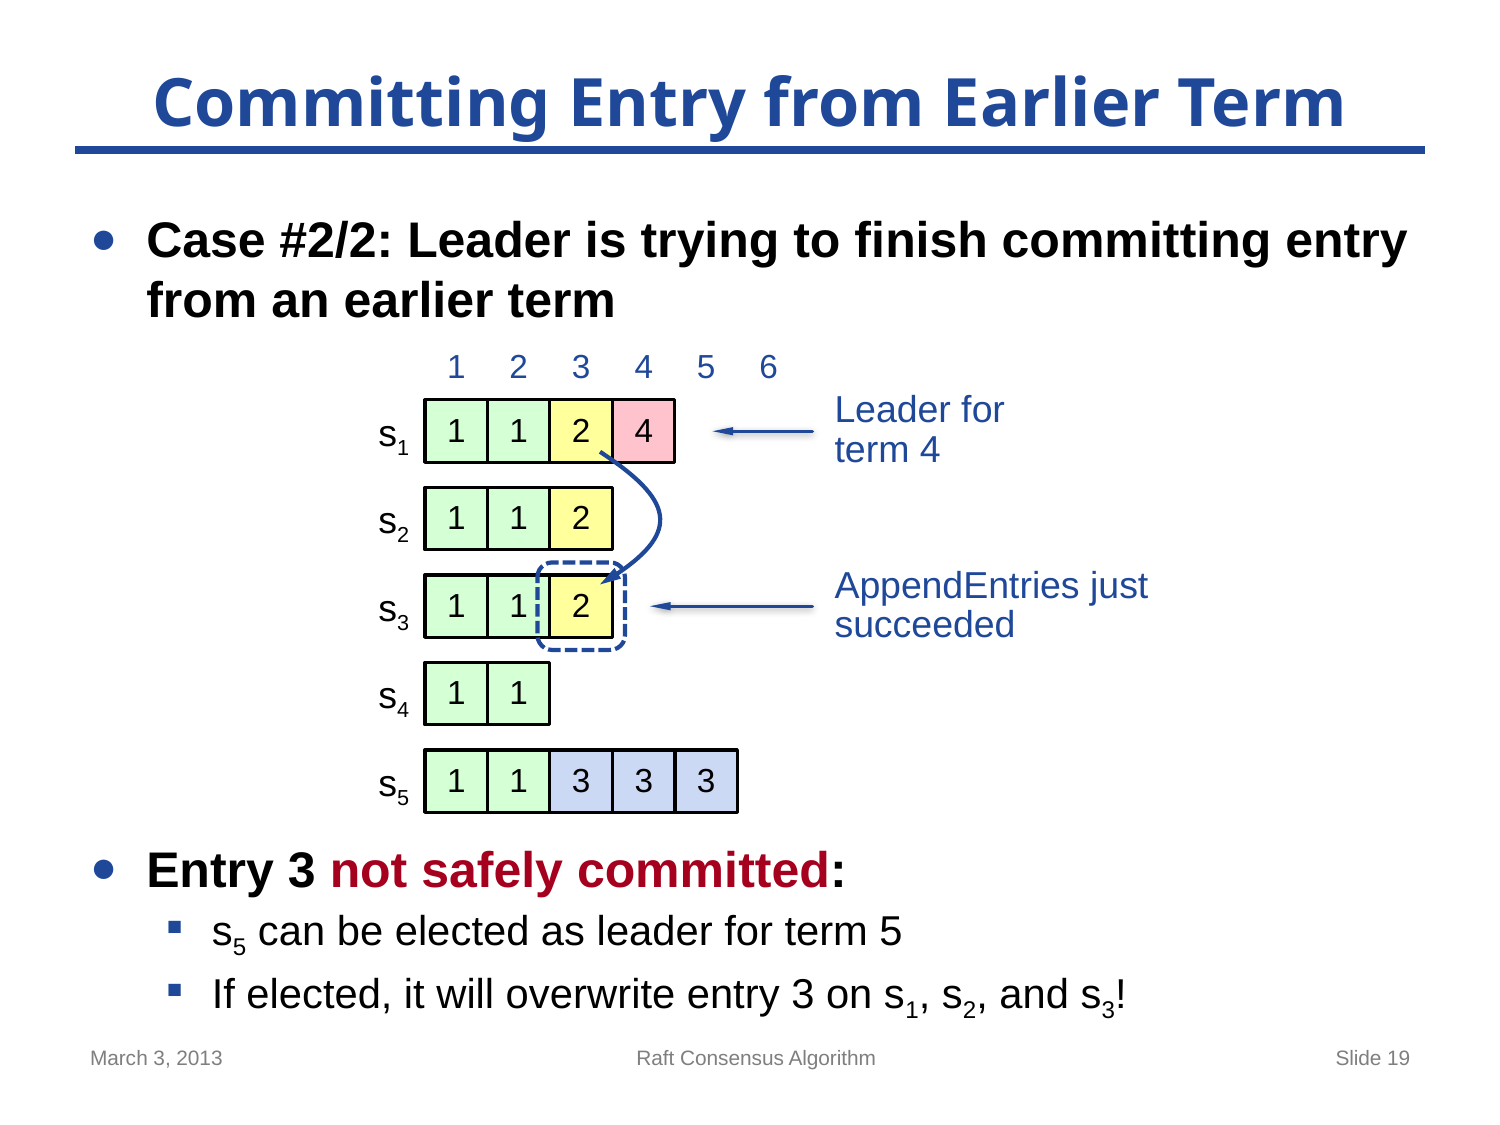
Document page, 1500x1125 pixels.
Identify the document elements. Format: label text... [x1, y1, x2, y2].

footer Raft Consensus Algorithm [474, 1037, 1038, 1103]
text_box 1 [423, 748, 485, 814]
text_box 3 [548, 748, 610, 814]
text_box 1 [485, 485, 548, 552]
text_box 1 [485, 398, 548, 464]
text_box s2 [362, 495, 425, 548]
text_box s4 [362, 670, 425, 723]
text_box 1 [423, 660, 485, 727]
text_box [598, 450, 663, 585]
title Committing Entry from Earlier Term [50, 50, 1450, 150]
text_box AppendEntries just succeeded [834, 566, 1250, 646]
text_box 1 [485, 573, 537, 639]
text_box 1 [485, 660, 552, 727]
text_box s3 [362, 583, 425, 635]
list Case #2/2: Leader is trying to finish committing entry from an earlier term Entry 3 not safely committed: s5 can be elected as leader for term 5 If elected, it will overwrite entry 3 on s1, s2, and s3! [75, 200, 1425, 1005]
text_box 2 [548, 398, 610, 464]
text_box 1 [485, 748, 548, 814]
text_box 6 [737, 337, 800, 393]
text_box 4 [610, 398, 677, 464]
text_box 3 [549, 337, 612, 393]
text_box s1 [362, 408, 425, 460]
text_box 5 [674, 337, 737, 393]
text_box 1 [424, 337, 487, 393]
text_box 2 [487, 337, 549, 393]
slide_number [75, 1037, 425, 1103]
text_box 1 [423, 573, 485, 639]
text_box 2 [548, 485, 600, 552]
text_box 4 [612, 337, 674, 393]
text_box 1 [423, 398, 485, 464]
text_box s5 [362, 758, 425, 810]
text_box [535, 560, 628, 653]
text_box Leader for term 4 [834, 390, 1048, 470]
text_box 3 [610, 748, 673, 814]
text_box 3 [673, 748, 739, 814]
text_box 1 [423, 485, 485, 552]
slide_number Slide 19 [1074, 1037, 1425, 1103]
